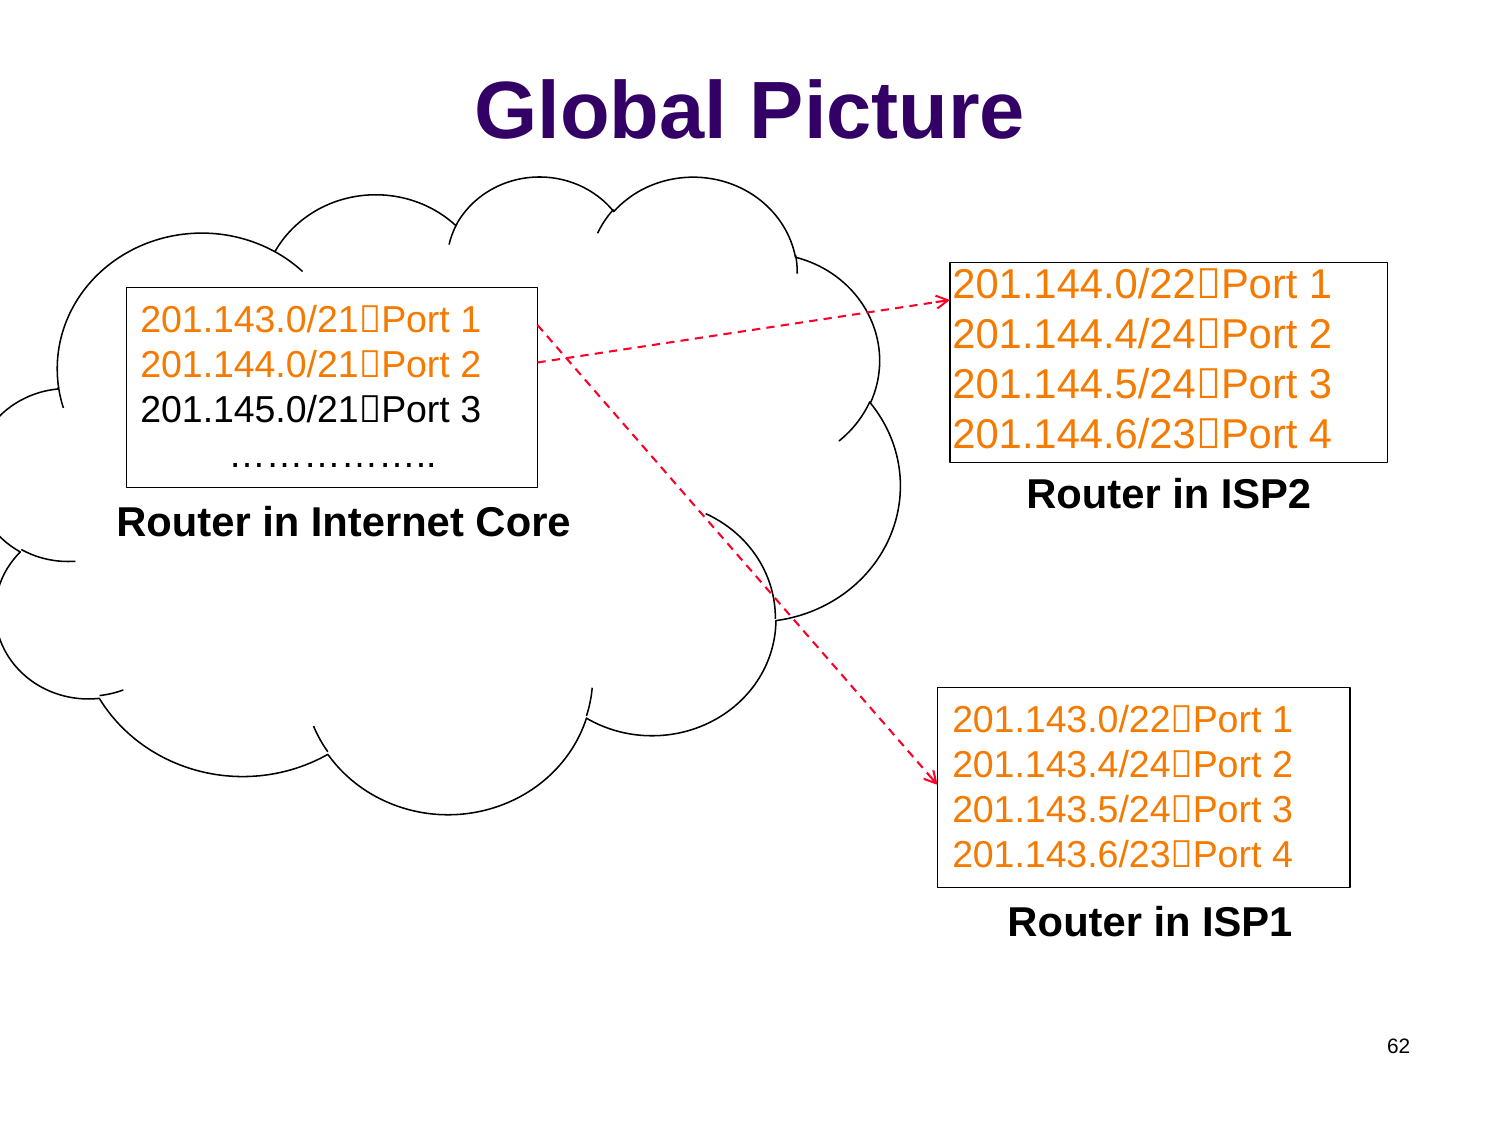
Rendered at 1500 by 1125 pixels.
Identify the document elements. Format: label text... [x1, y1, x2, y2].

text_box 201.144.0/22Port 1 201.144.4/24Port 2 201.144.5/24Port 3 201.144.6/23Port 4 [937, 249, 1388, 298]
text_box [537, 324, 938, 787]
text_box Router in ISP1 [937, 887, 1363, 953]
title Global Picture [0, 20, 1500, 163]
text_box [949, 262, 1388, 463]
slide_number 62 [1074, 1024, 1426, 1101]
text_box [537, 299, 951, 363]
text_box Router in Internet Core [87, 487, 532, 553]
text_box Router in ISP2 [949, 470, 1388, 525]
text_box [937, 687, 1351, 888]
text_box [0, 176, 859, 815]
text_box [125, 287, 551, 488]
